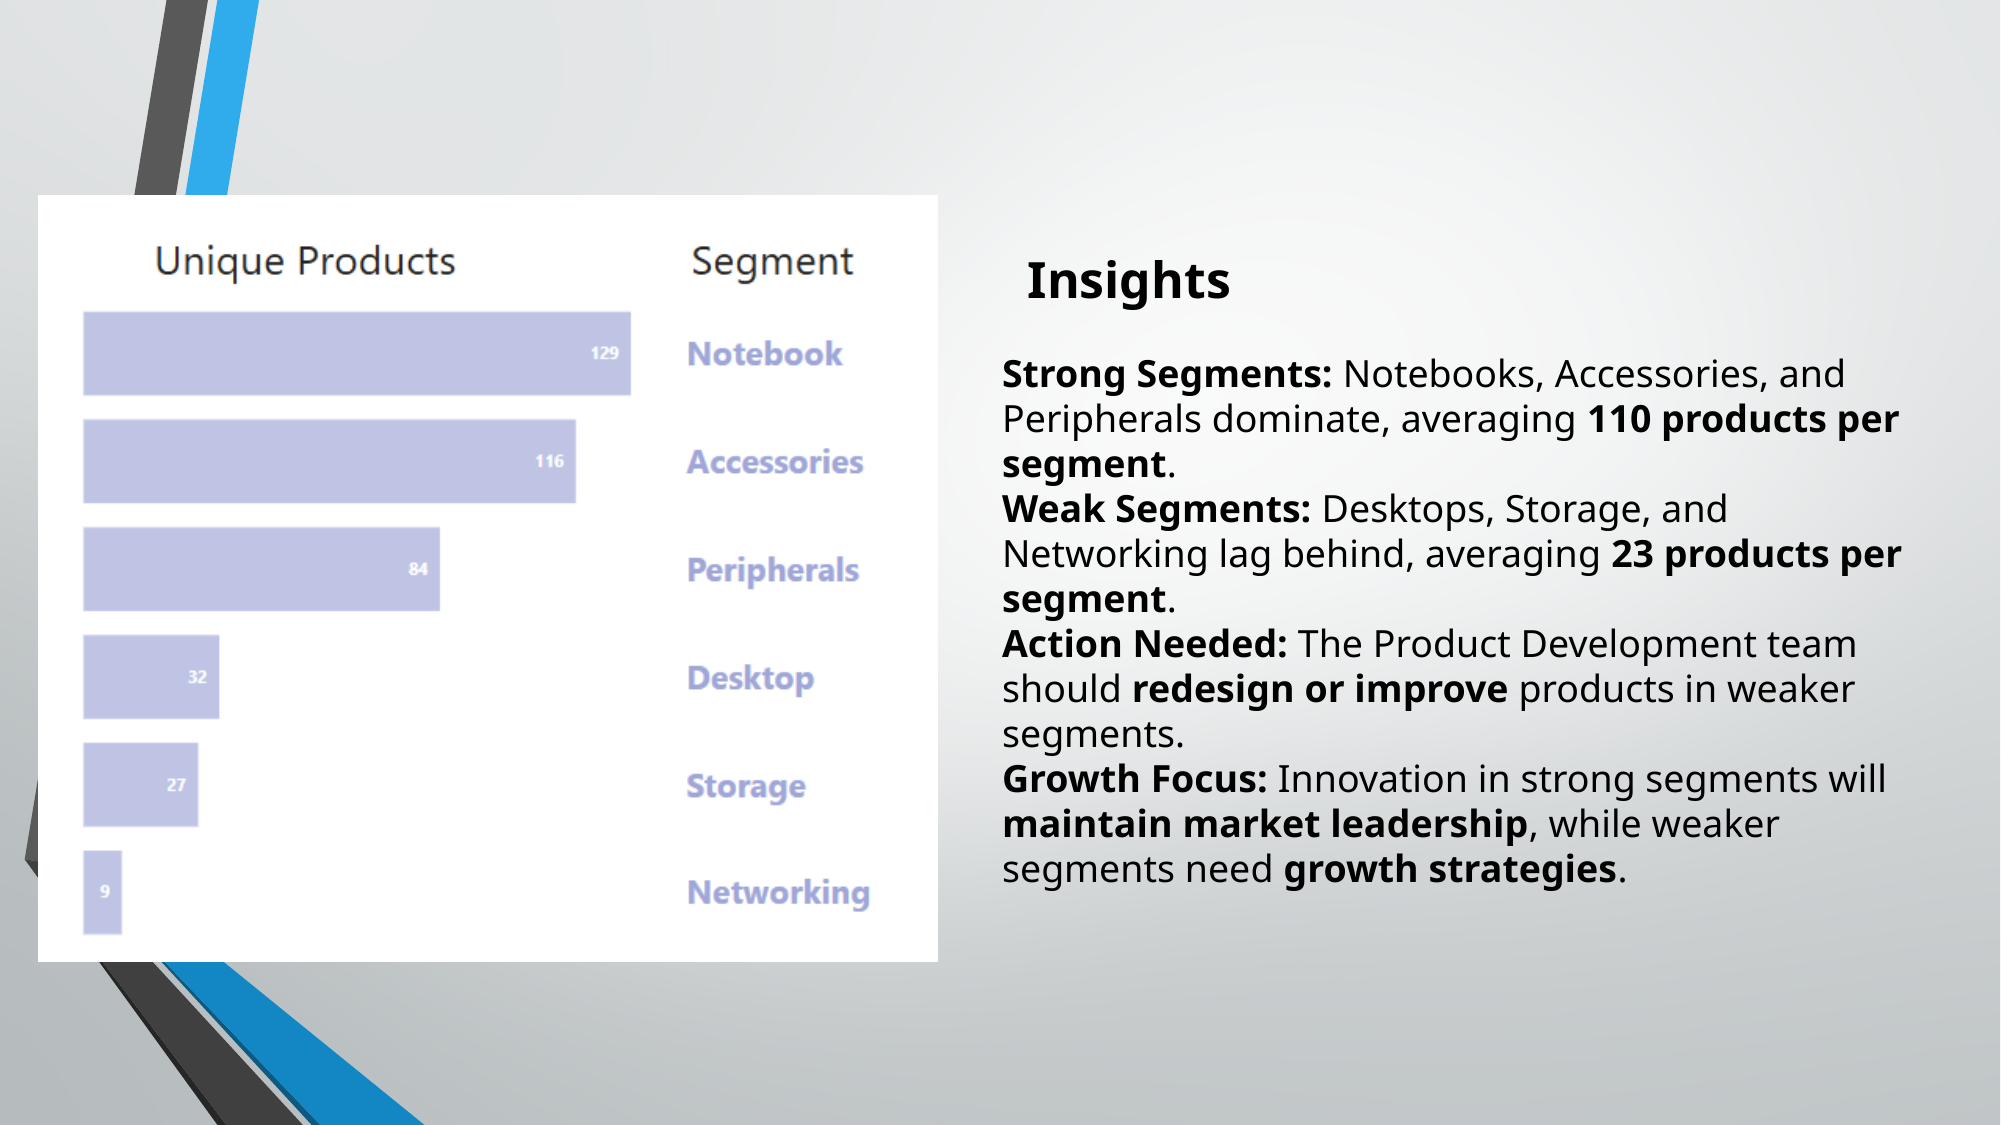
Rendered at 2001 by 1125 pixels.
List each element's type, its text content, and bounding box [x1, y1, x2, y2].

text_box Insights [987, 241, 1682, 297]
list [38, 195, 938, 962]
text_box Strong Segments: Notebooks, Accessories, and Peripherals dominate, averaging 110 products per segment. Weak Segments: Desktops, Storage, and Networking lag behind, averaging 23 products per segment. Action Needed: The Product Development team should redesign or improve products in weaker segments. Growth Focus: Innovation in strong segments will maintain market leadership, while weaker segments need growth strategies. [987, 297, 1945, 943]
